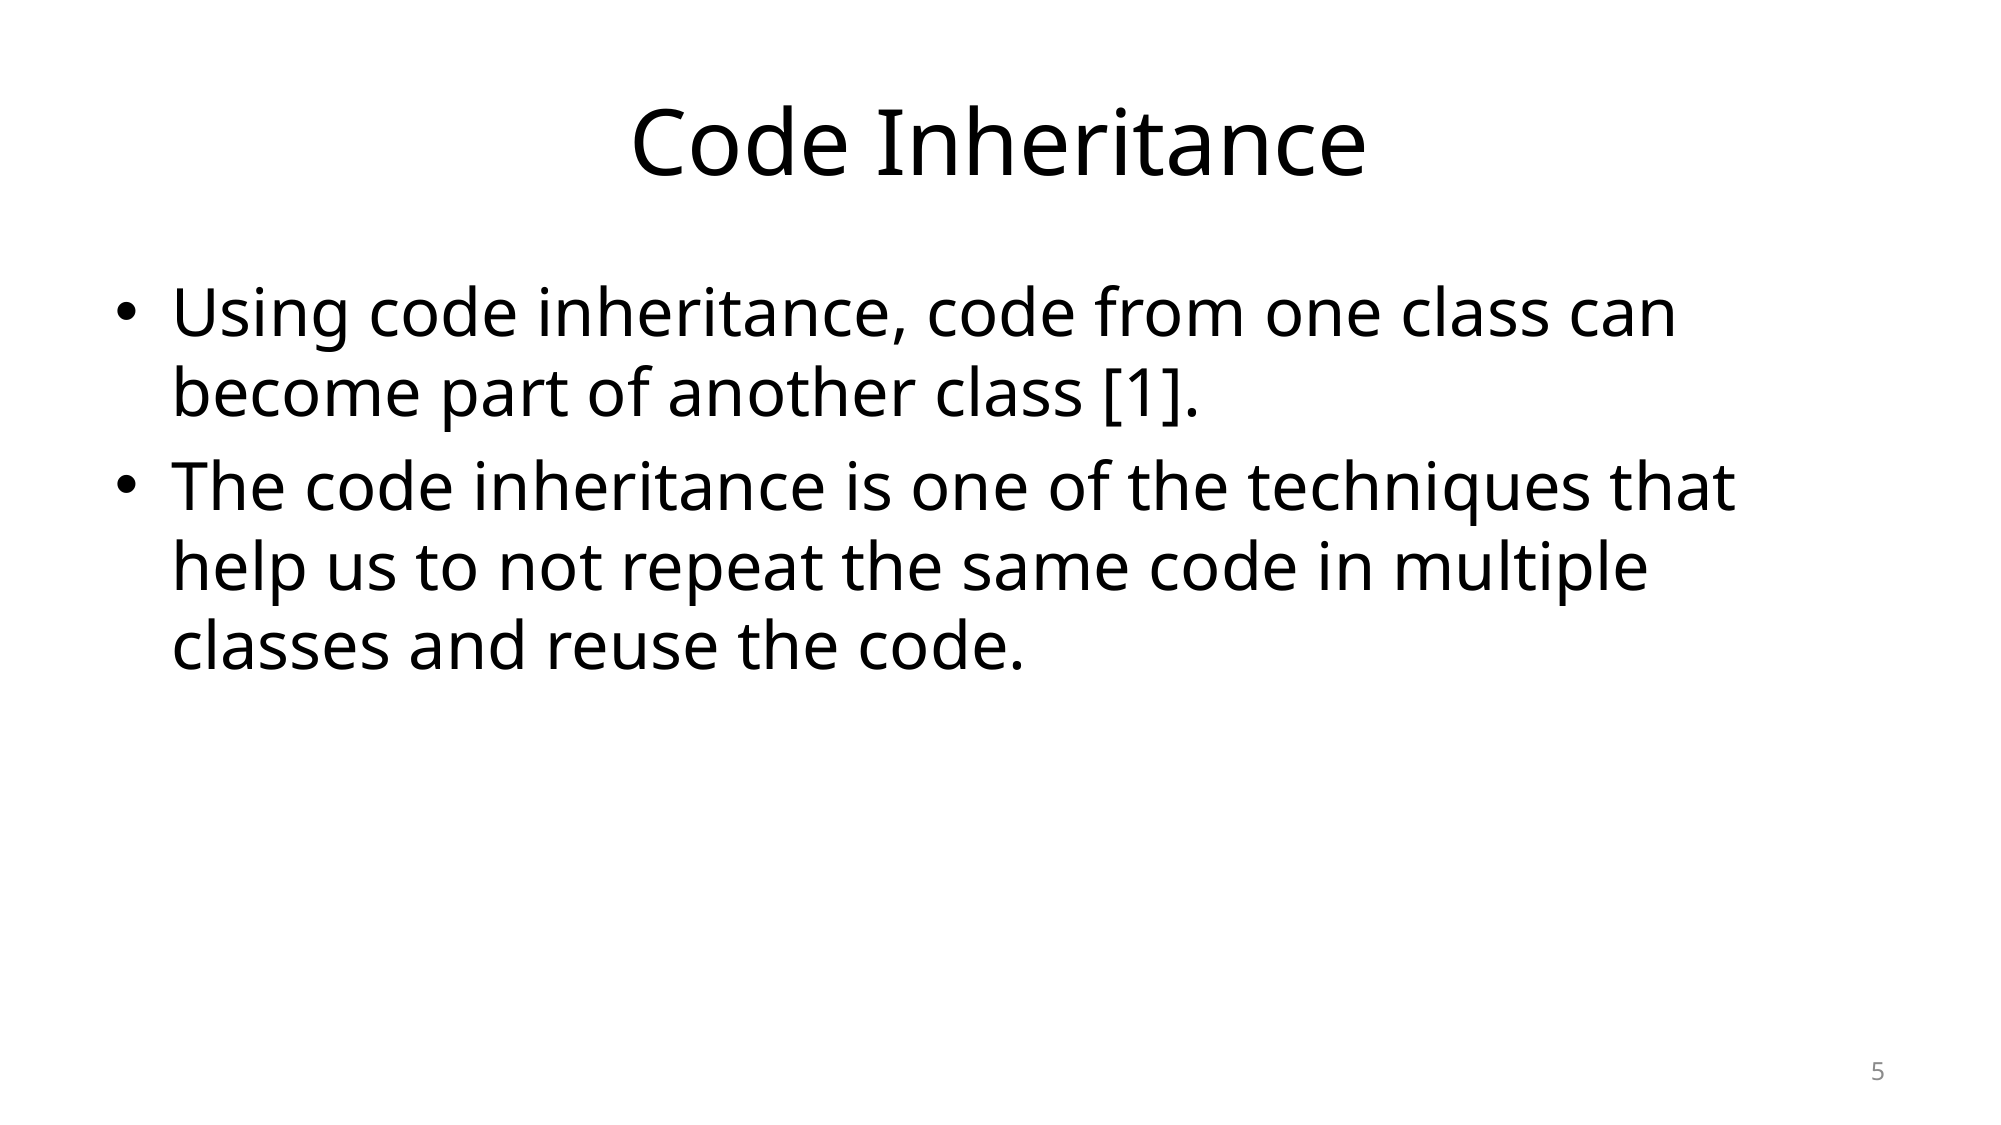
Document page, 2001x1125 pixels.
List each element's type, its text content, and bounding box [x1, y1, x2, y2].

slide_number 5 [1433, 1042, 1900, 1103]
title Code Inheritance [99, 45, 1900, 233]
list Using code inheritance, code from one class can become part of another class [1]. The code inheritance is one of the techniques that help us to not repeat the same code in multiple classes and reuse the code. [99, 262, 1900, 1005]
